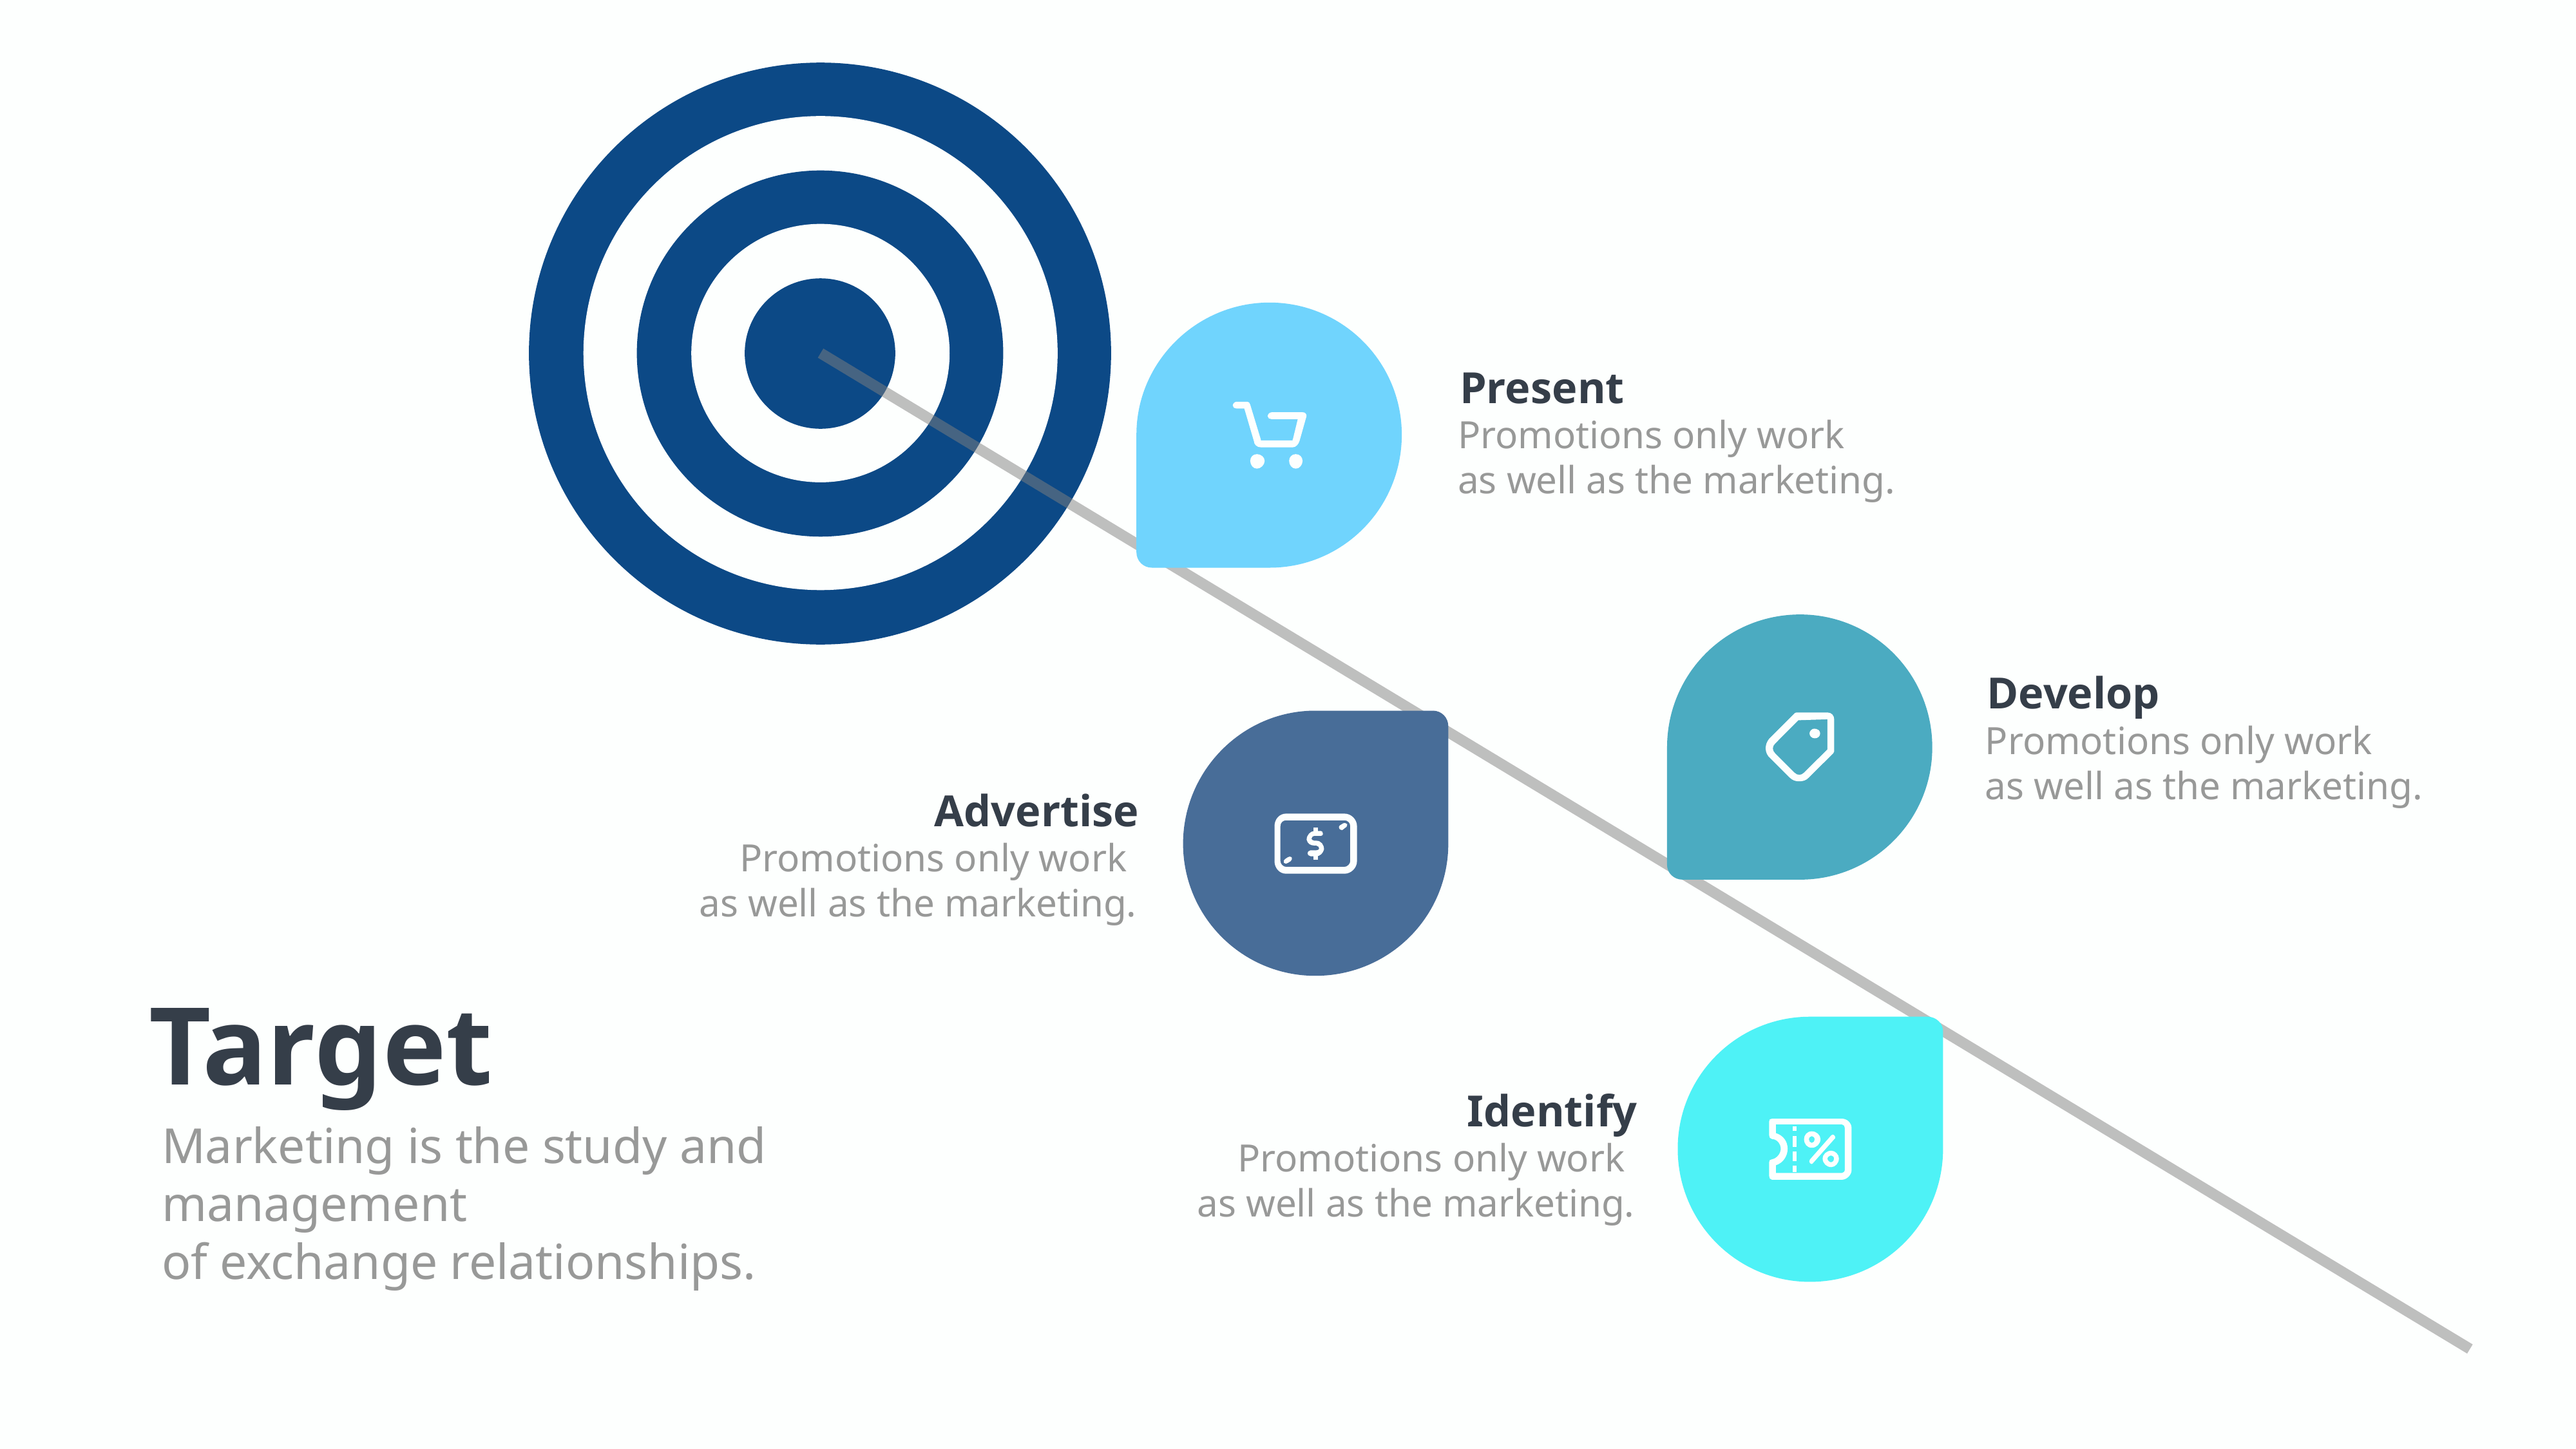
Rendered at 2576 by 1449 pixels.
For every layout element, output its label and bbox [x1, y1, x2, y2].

text_box [745, 278, 895, 429]
text_box [661, 779, 1149, 976]
text_box [1666, 614, 1932, 880]
text_box [1306, 831, 1324, 857]
text_box [1159, 1079, 1647, 1276]
text_box [636, 170, 1004, 537]
text_box [1792, 1165, 1797, 1172]
text_box [1274, 813, 1357, 874]
text_box [1769, 1119, 1852, 1180]
text_box [1183, 710, 1449, 976]
text_box [151, 972, 1094, 1237]
text_box [1822, 1150, 1839, 1168]
text_box [1809, 728, 1820, 739]
text_box [1809, 1134, 1836, 1164]
text_box [1313, 827, 1319, 834]
text_box [1232, 401, 1307, 448]
text_box [529, 62, 1111, 645]
text_box [1289, 454, 1303, 469]
text_box [1792, 1136, 1797, 1147]
text_box [1975, 661, 2493, 858]
text_box [1792, 1151, 1797, 1162]
text_box [1283, 857, 1292, 864]
text_box [1313, 853, 1319, 860]
text_box [1448, 355, 1965, 553]
text_box [583, 116, 1058, 591]
text_box [1677, 1016, 1943, 1282]
text_box [1339, 823, 1348, 830]
text_box [691, 223, 950, 482]
text_box [1250, 454, 1265, 469]
text_box [1136, 302, 1402, 568]
text_box [1766, 712, 1835, 782]
text_box [1804, 1131, 1821, 1148]
text_box [1792, 1126, 1797, 1132]
